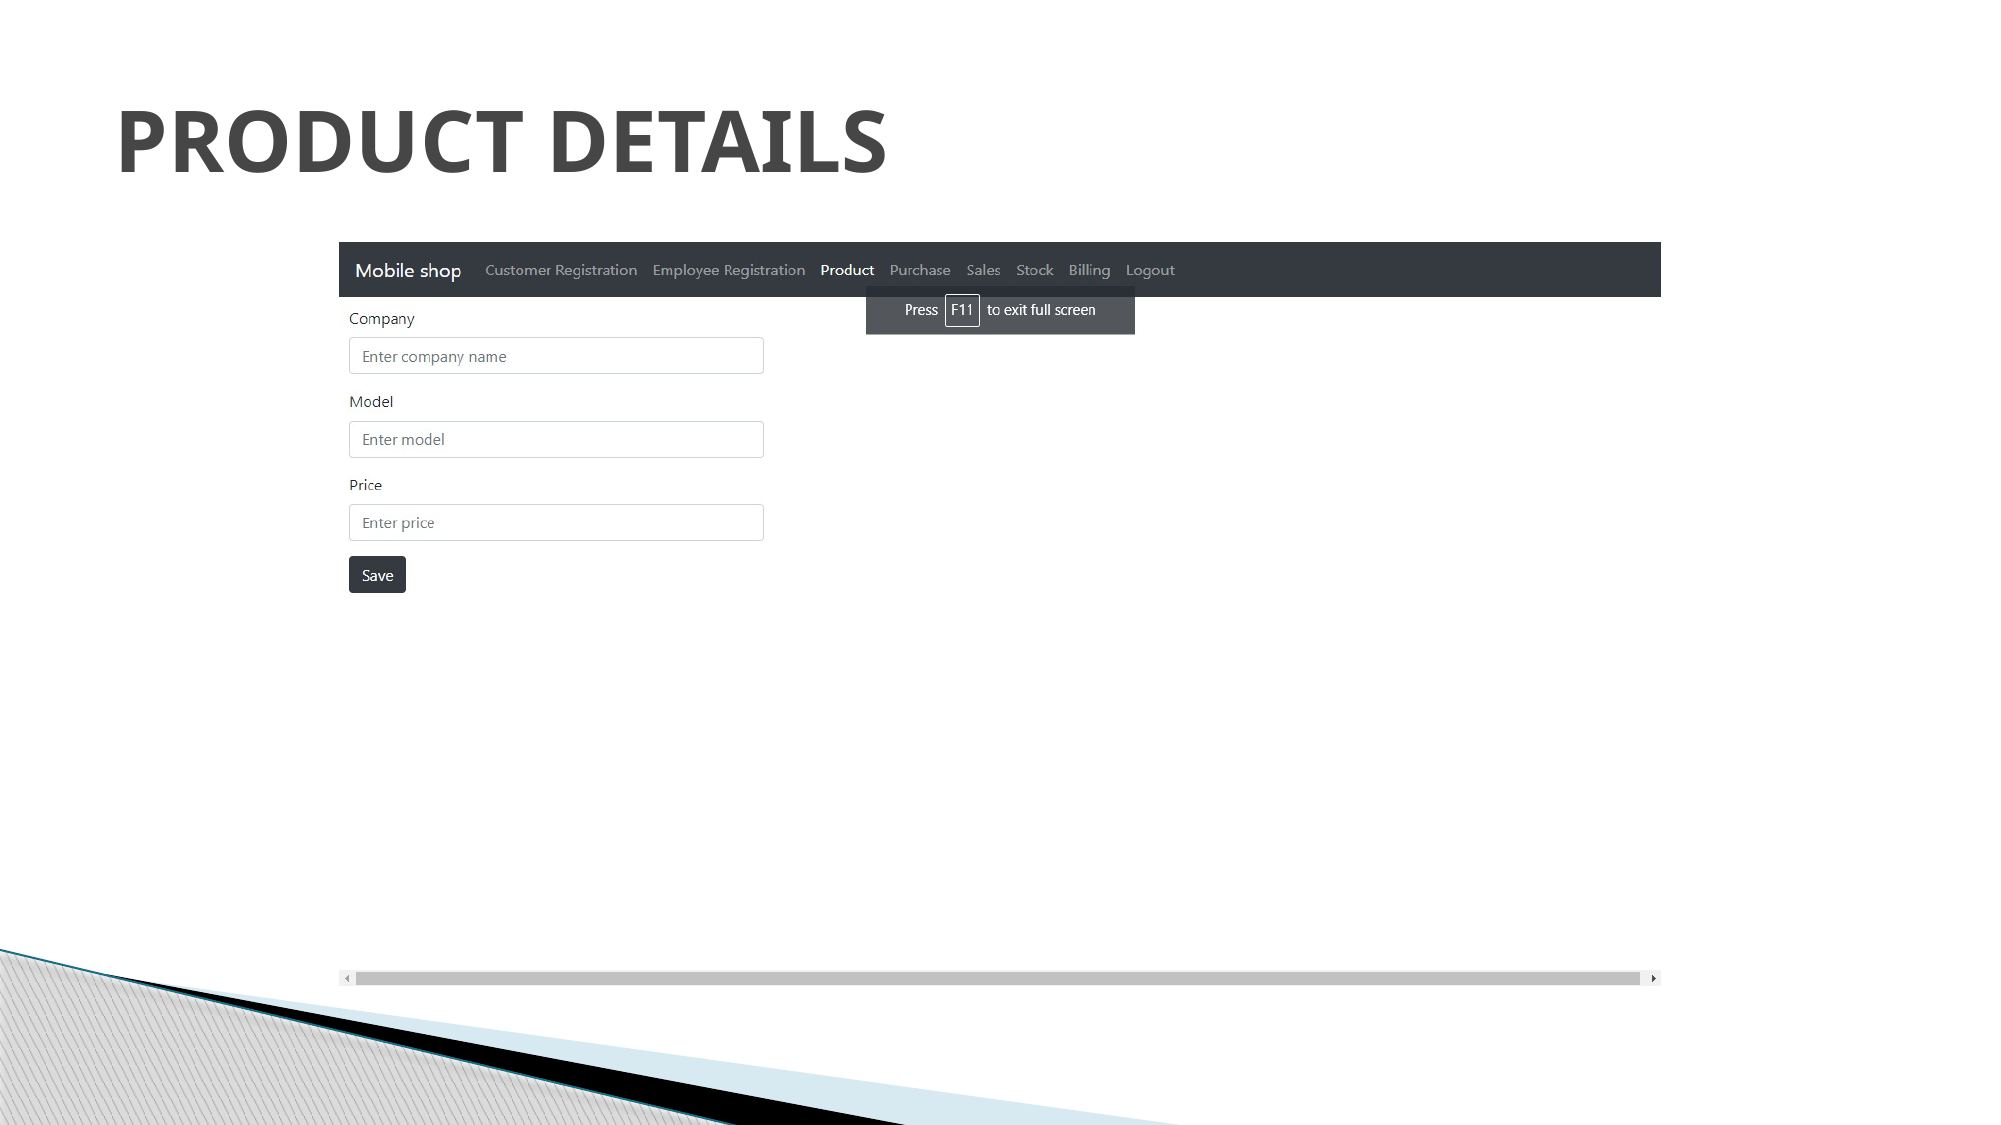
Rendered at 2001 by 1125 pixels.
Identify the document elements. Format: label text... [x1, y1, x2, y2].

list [339, 242, 1661, 986]
title PRODUCT DETAILS [99, 45, 1900, 233]
